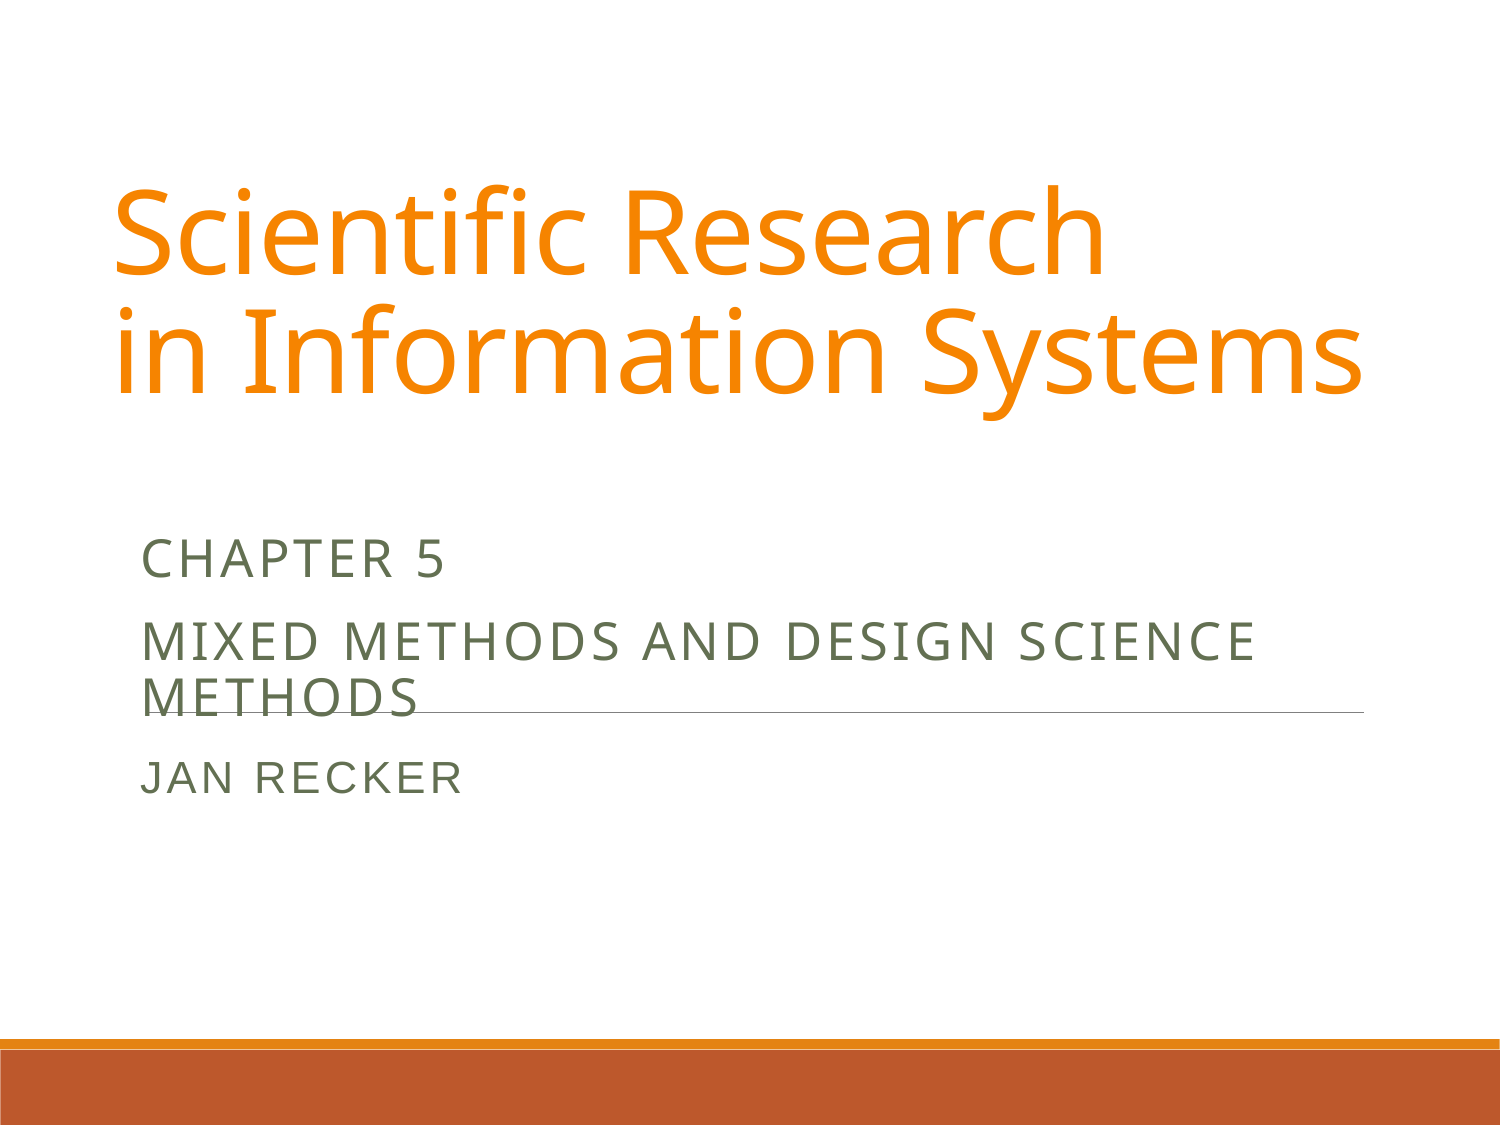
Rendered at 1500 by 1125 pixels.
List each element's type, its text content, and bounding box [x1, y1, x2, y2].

title Scientific Research in Information Systems [96, 149, 1404, 425]
subtitle Chapter 5 MIXED METHODS AND DESIGN SCIENCE METHODS JAN RECKER [125, 525, 1375, 813]
